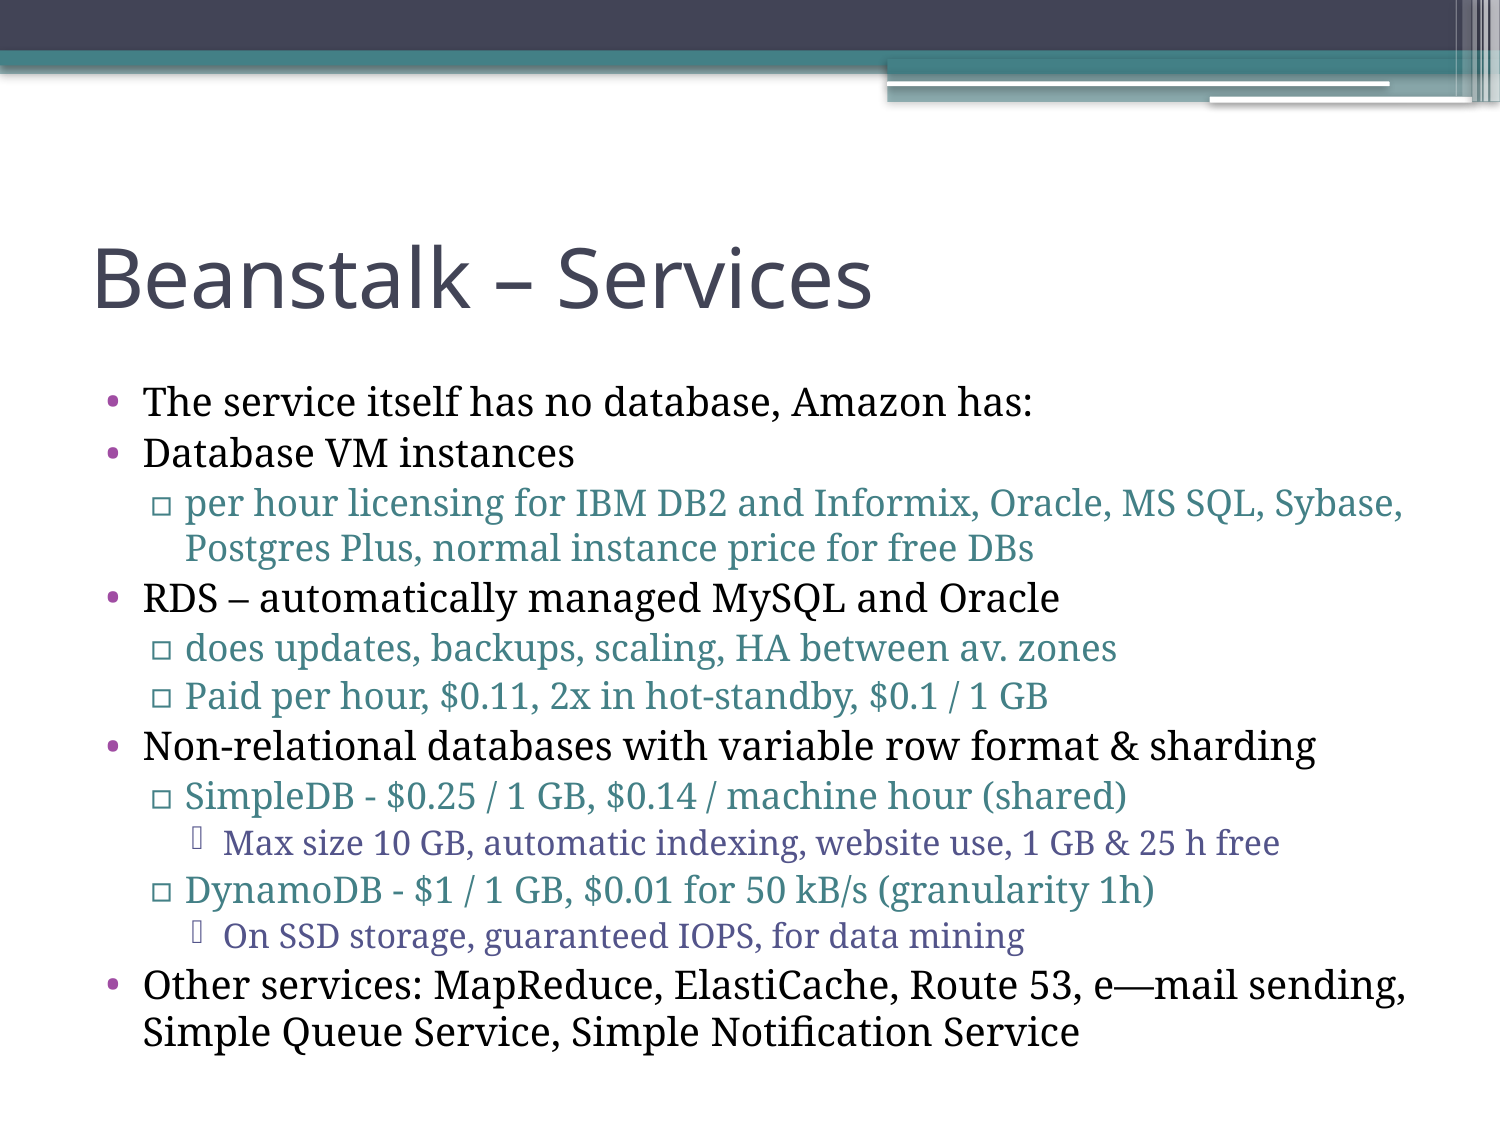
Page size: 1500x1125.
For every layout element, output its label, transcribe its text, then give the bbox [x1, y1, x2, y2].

list The service itself has no database, Amazon has: Database VM instances per hour licensing for IBM DB2 and Informix, Oracle, MS SQL, Sybase, Postgres Plus, normal instance price for free DBs RDS – automatically managed MySQL and Oracle does updates, backups, scaling, HA between av. zones Paid per hour, $0.11, 2x in hot-standby, $0.1 / 1 GB Non-relational databases with variable row format & sharding SimpleDB - $0.25 / 1 GB, $0.14 / machine hour (shared) Max size 10 GB, automatic indexing, website use, 1 GB & 25 h free DynamoDB - $1 / 1 GB, $0.01 for 50 kB/s (granularity 1h) On SSD storage, guaranteed IOPS, for data mining Other services: MapReduce, ElastiCache, Route 53, e―mail sending, Simple Queue Service, Simple Notification Service [75, 369, 1425, 1079]
title Beanstalk – Services [75, 187, 1425, 363]
